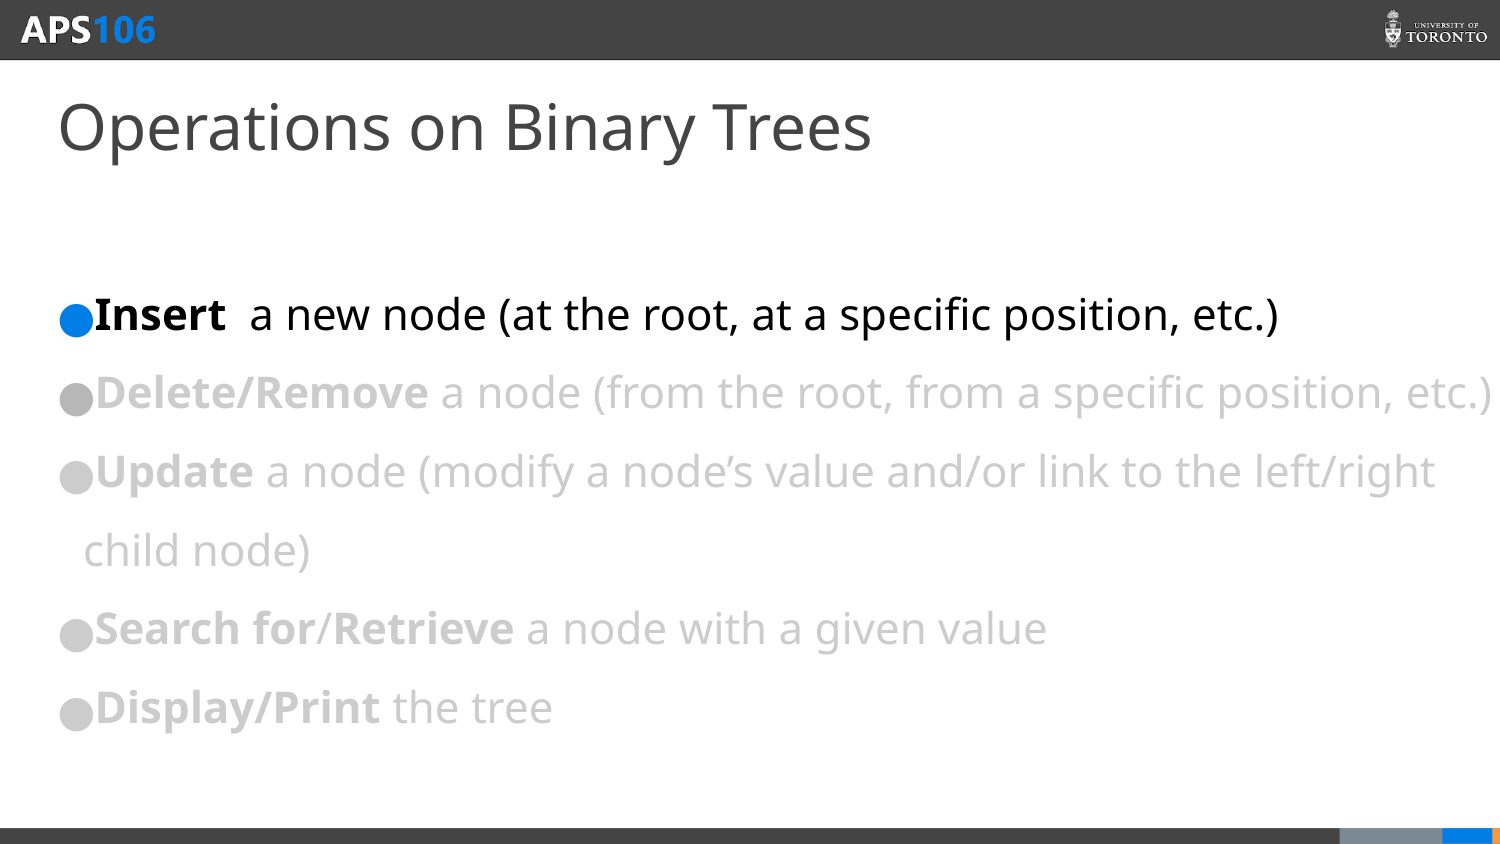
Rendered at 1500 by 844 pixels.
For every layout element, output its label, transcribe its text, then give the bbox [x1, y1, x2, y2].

list Insert a new node (at the root, at a specific position, etc.) Delete/Remove a node (from the root, from a specific position, etc.) Update a node (modify a node’s value and/or link to the left/right child node) Search for/Retrieve a node with a given value Display/Print the tree [46, 254, 1500, 811]
picture [0, 0, 1500, 844]
title Operations on Binary Trees [46, 89, 1340, 171]
